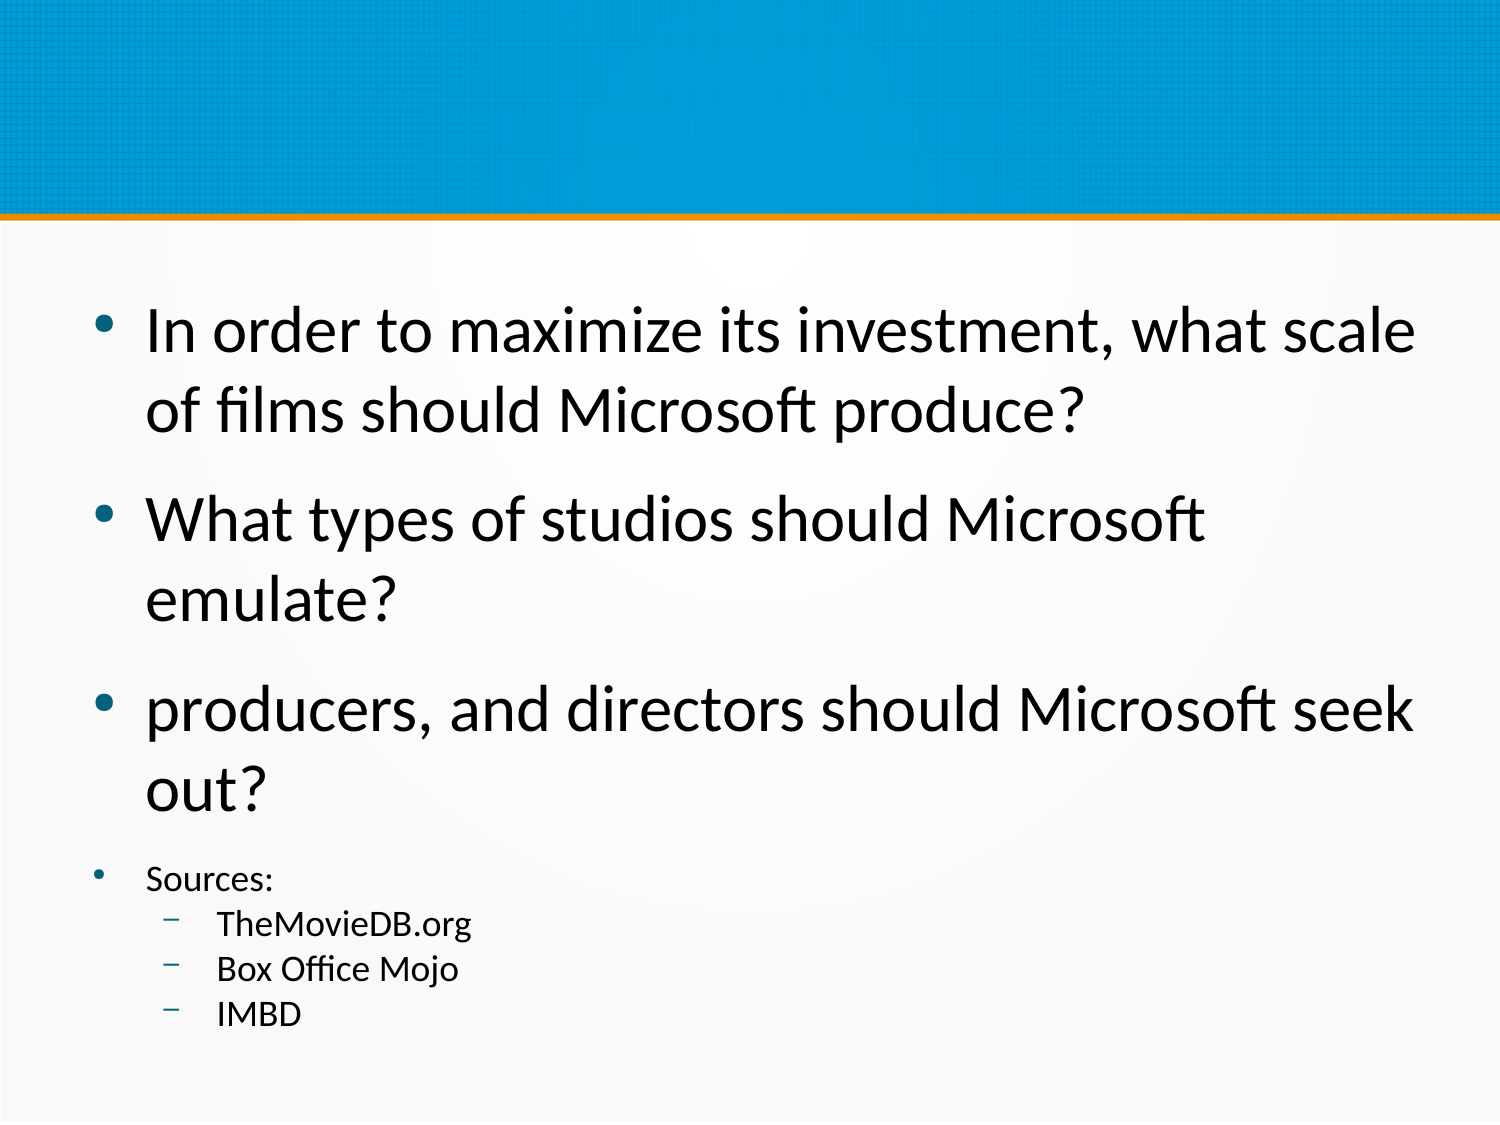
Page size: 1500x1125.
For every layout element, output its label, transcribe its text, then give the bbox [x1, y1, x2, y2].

picture [0, 214, 1500, 1125]
list In order to maximize its investment, what scale of films should Microsoft produce? What types of studios should Microsoft emulate? producers, and directors should Microsoft seek out? Sources: TheMovieDB.org Box Office Mojo IMBD [74, 285, 1418, 980]
